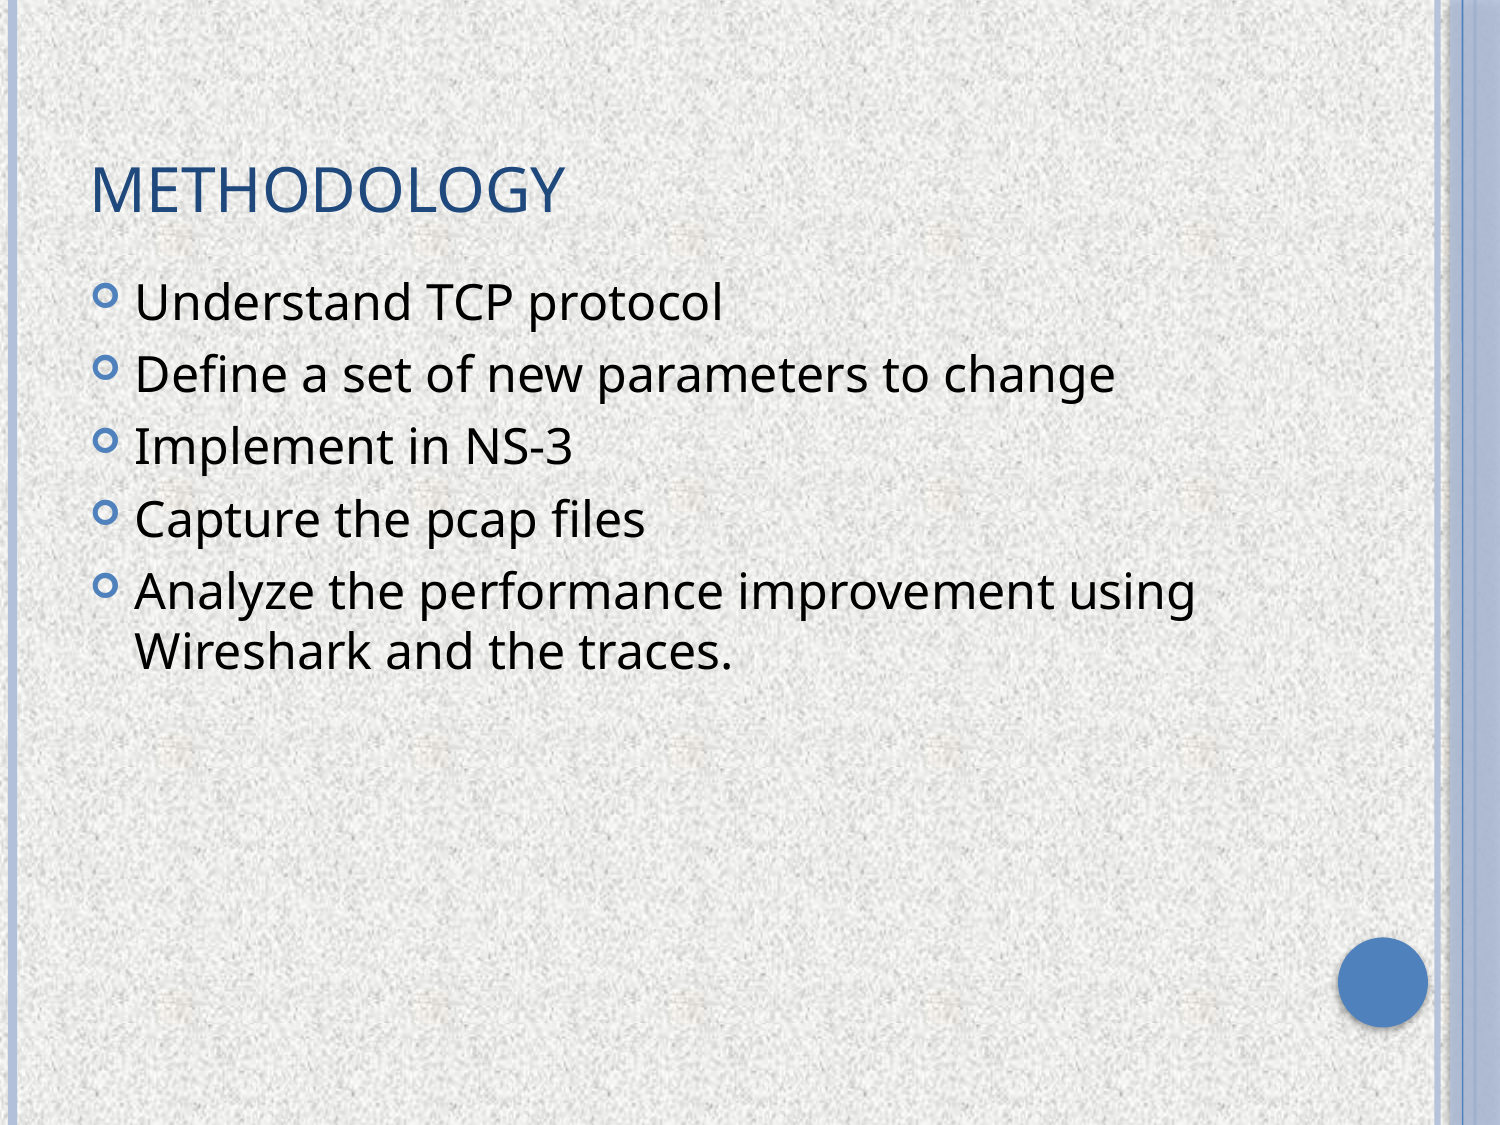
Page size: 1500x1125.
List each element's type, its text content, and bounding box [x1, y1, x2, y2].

list Understand TCP protocol Define a set of new parameters to change Implement in NS-3 Capture the pcap files Analyze the performance improvement using Wireshark and the traces. [75, 262, 1300, 1062]
title Methodology [75, 45, 1300, 233]
picture [18, 0, 1434, 1125]
picture [1441, 0, 1449, 1125]
picture [0, 0, 7, 1125]
